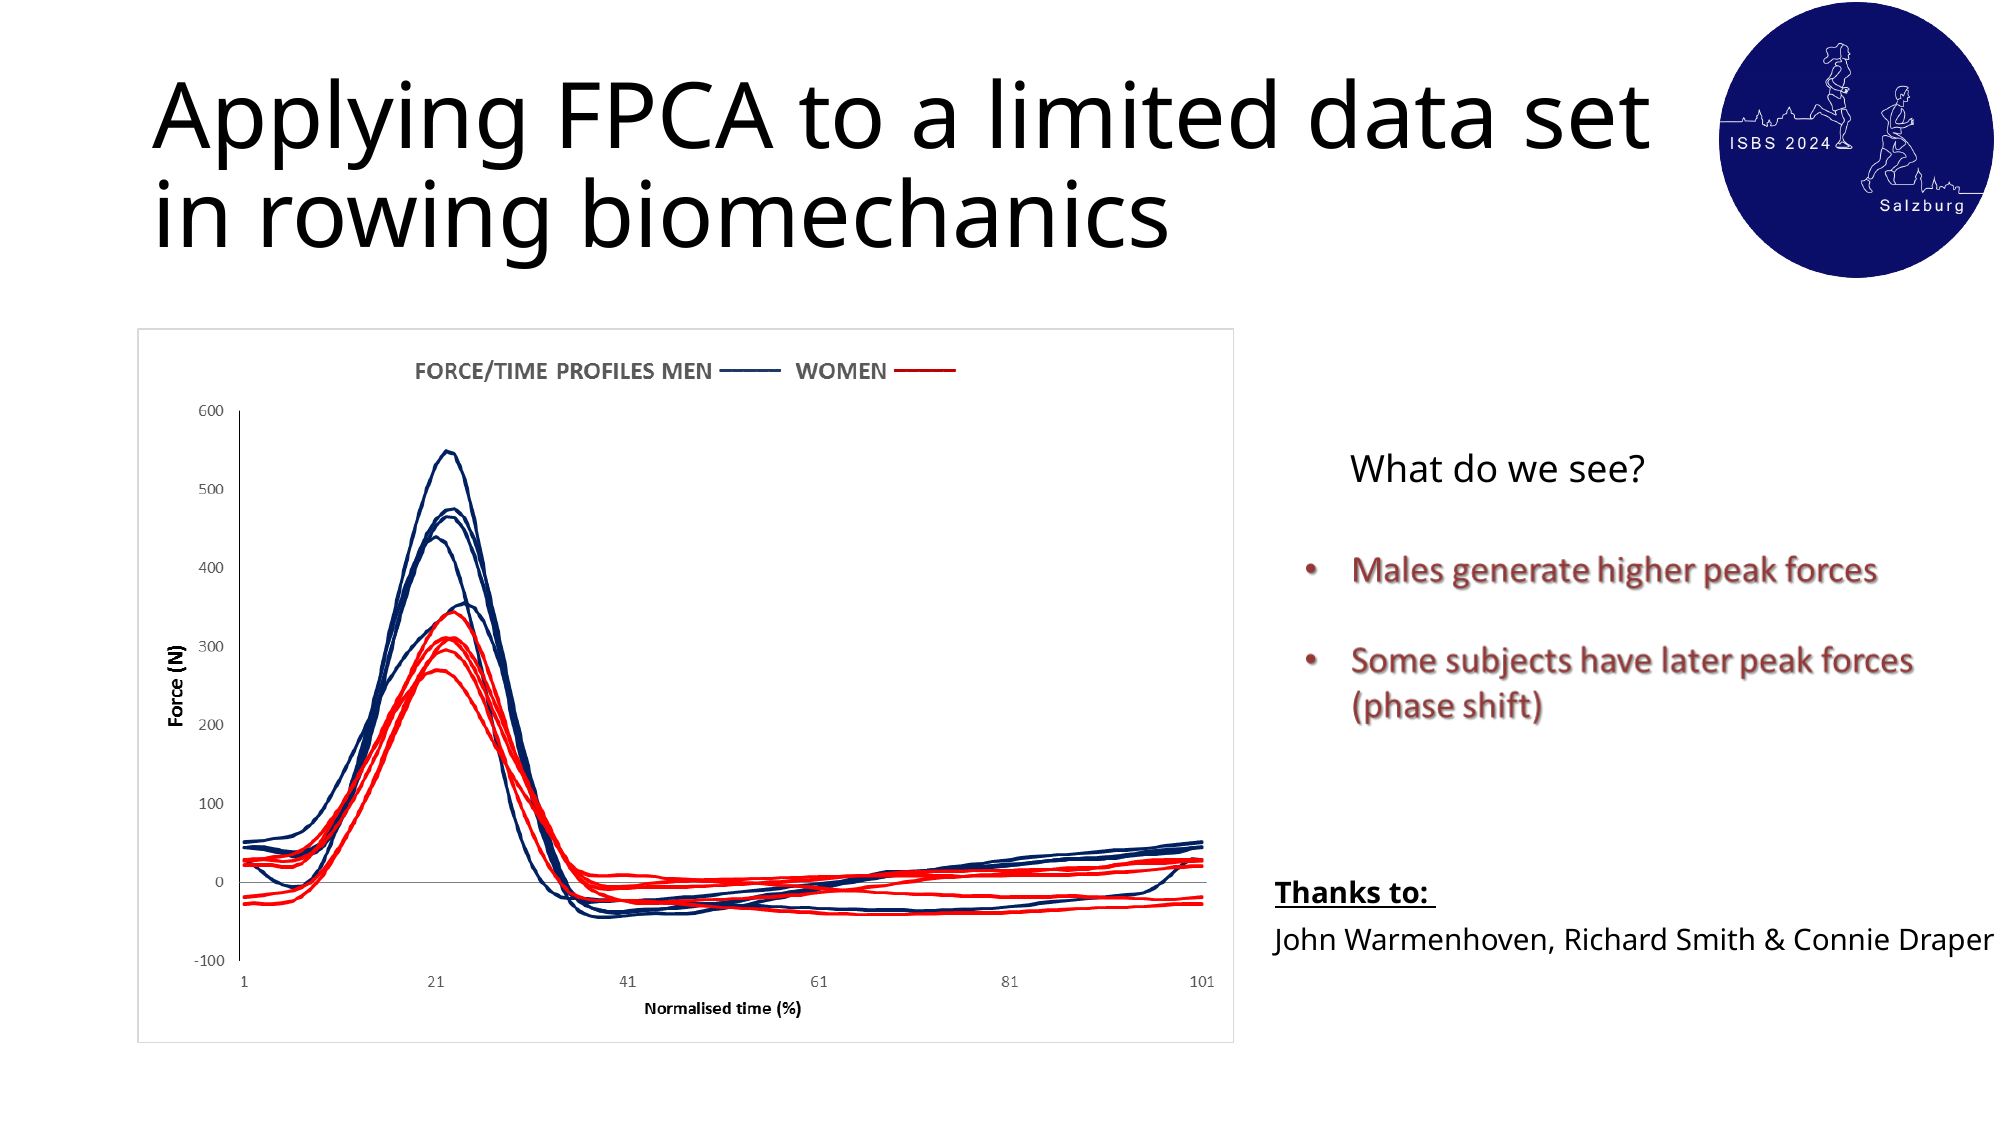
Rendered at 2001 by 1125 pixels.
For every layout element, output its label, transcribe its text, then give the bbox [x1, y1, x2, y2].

title Applying FPCA to a limited data set in rowing biomechanics [137, 59, 1715, 278]
picture [1281, 532, 1951, 755]
picture [1716, 0, 2000, 285]
text_box What do we see? [1335, 437, 1786, 532]
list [136, 328, 1235, 1043]
text_box Thanks to: John Warmenhoven, Richard Smith & Connie Draper [1259, 870, 2000, 987]
